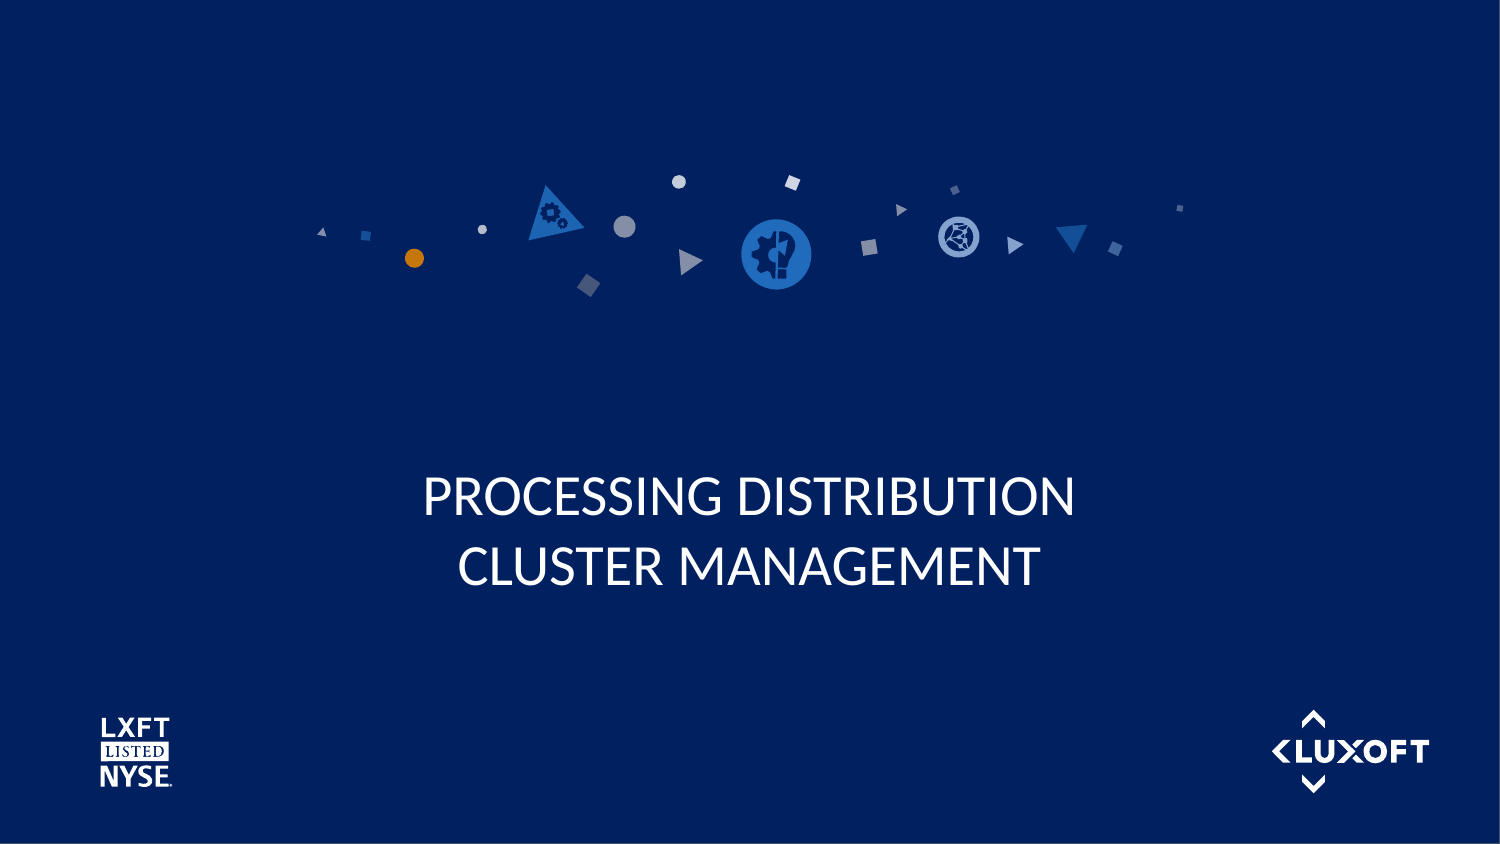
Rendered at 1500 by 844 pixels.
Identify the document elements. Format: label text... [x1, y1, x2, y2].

title PROCESSING DISTRIBUTION CLUSTER MANAGEMENT [136, 451, 1363, 663]
